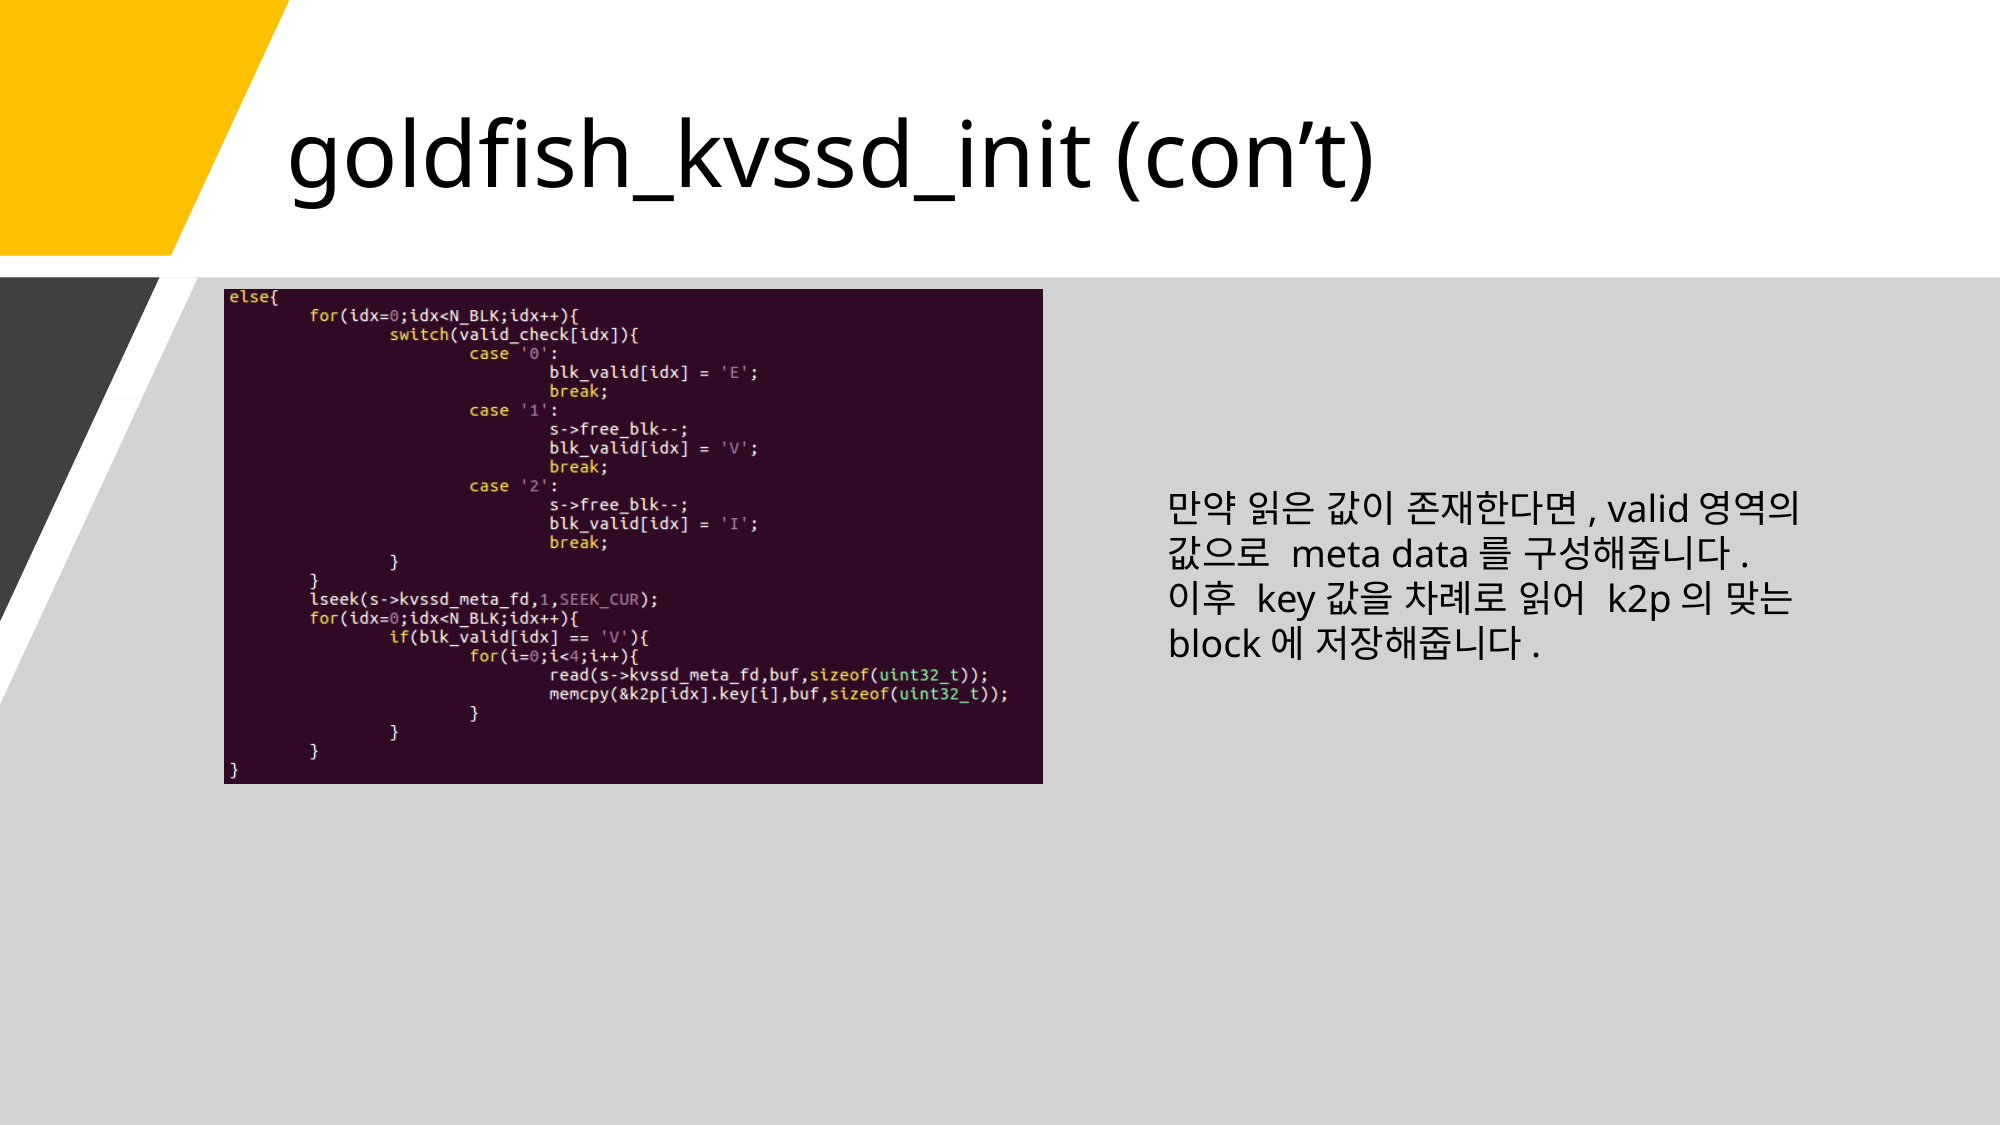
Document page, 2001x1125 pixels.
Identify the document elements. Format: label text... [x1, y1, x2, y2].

title goldfish_kvssd_init (con’t) [271, 60, 1808, 255]
text_box [0, 0, 291, 257]
text_box [0, 276, 2000, 1125]
text_box 만약 읽은 값이 존재한다면, valid영역의 값으로 meta data를 구성해줍니다. 이후 key값을 차례로 읽어 k2p의 맞는 block에 저장해줍니다. [1153, 477, 1890, 673]
text_box [0, 276, 162, 622]
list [224, 289, 1043, 784]
